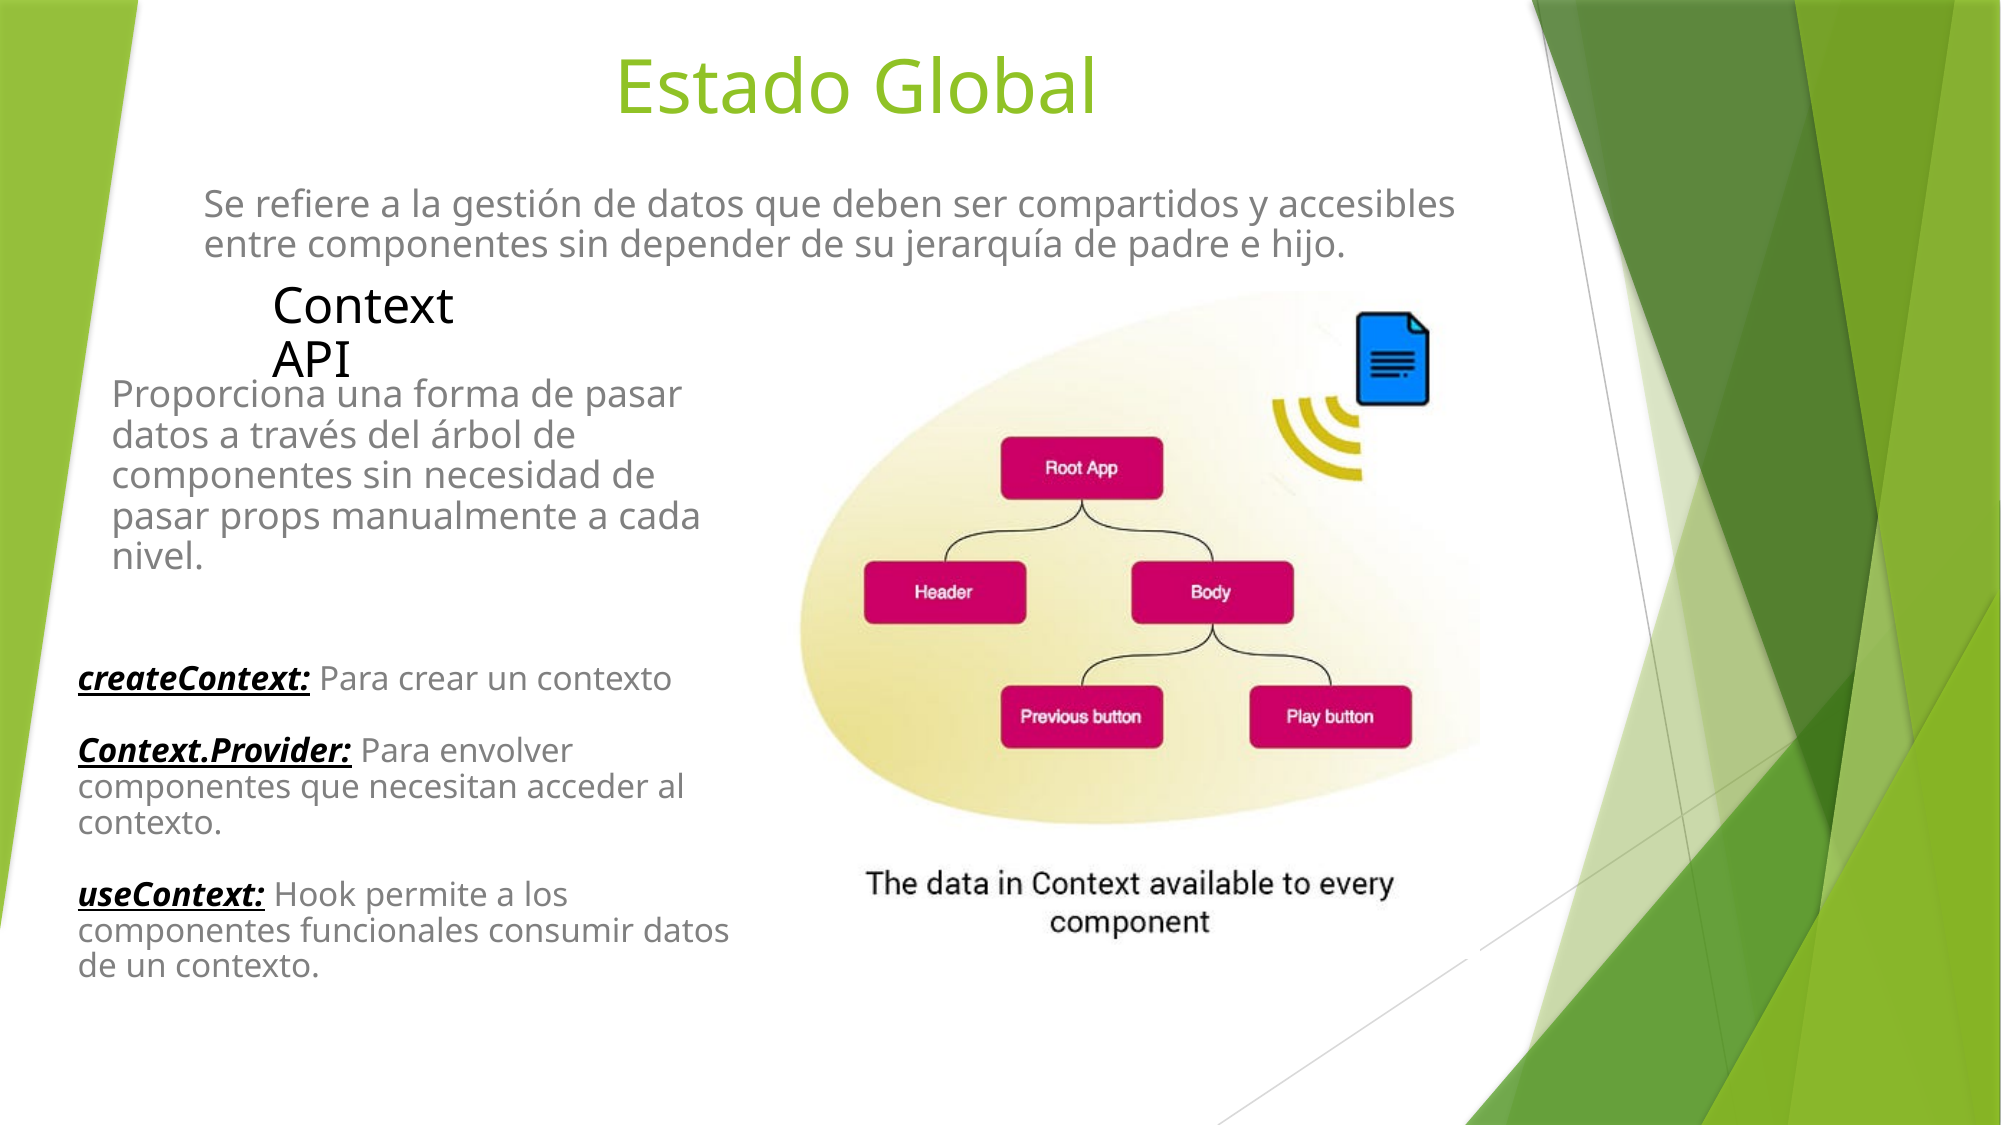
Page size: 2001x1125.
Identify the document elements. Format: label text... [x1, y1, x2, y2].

text_box Context API [257, 328, 524, 396]
picture [775, 291, 1481, 959]
text_box [975, 966, 1480, 1043]
title Estado Global [562, 47, 1152, 136]
text_box Proporciona una forma de pasar datos a través del árbol de componentes sin necesidad de pasar props manualmente a cada nivel. [96, 432, 770, 586]
text_box createContext: Para crear un contexto Context.Provider: Para envolver componentes que necesitan acceder al contexto. useContext: Hook permite a los componentes funcionales consumir datos de un contexto. [62, 645, 772, 993]
text_box Se refiere a la gestión de datos que deben ser compartidos y accesibles entre componentes sin depender de su jerarquía de padre e hijo. [188, 154, 1548, 274]
